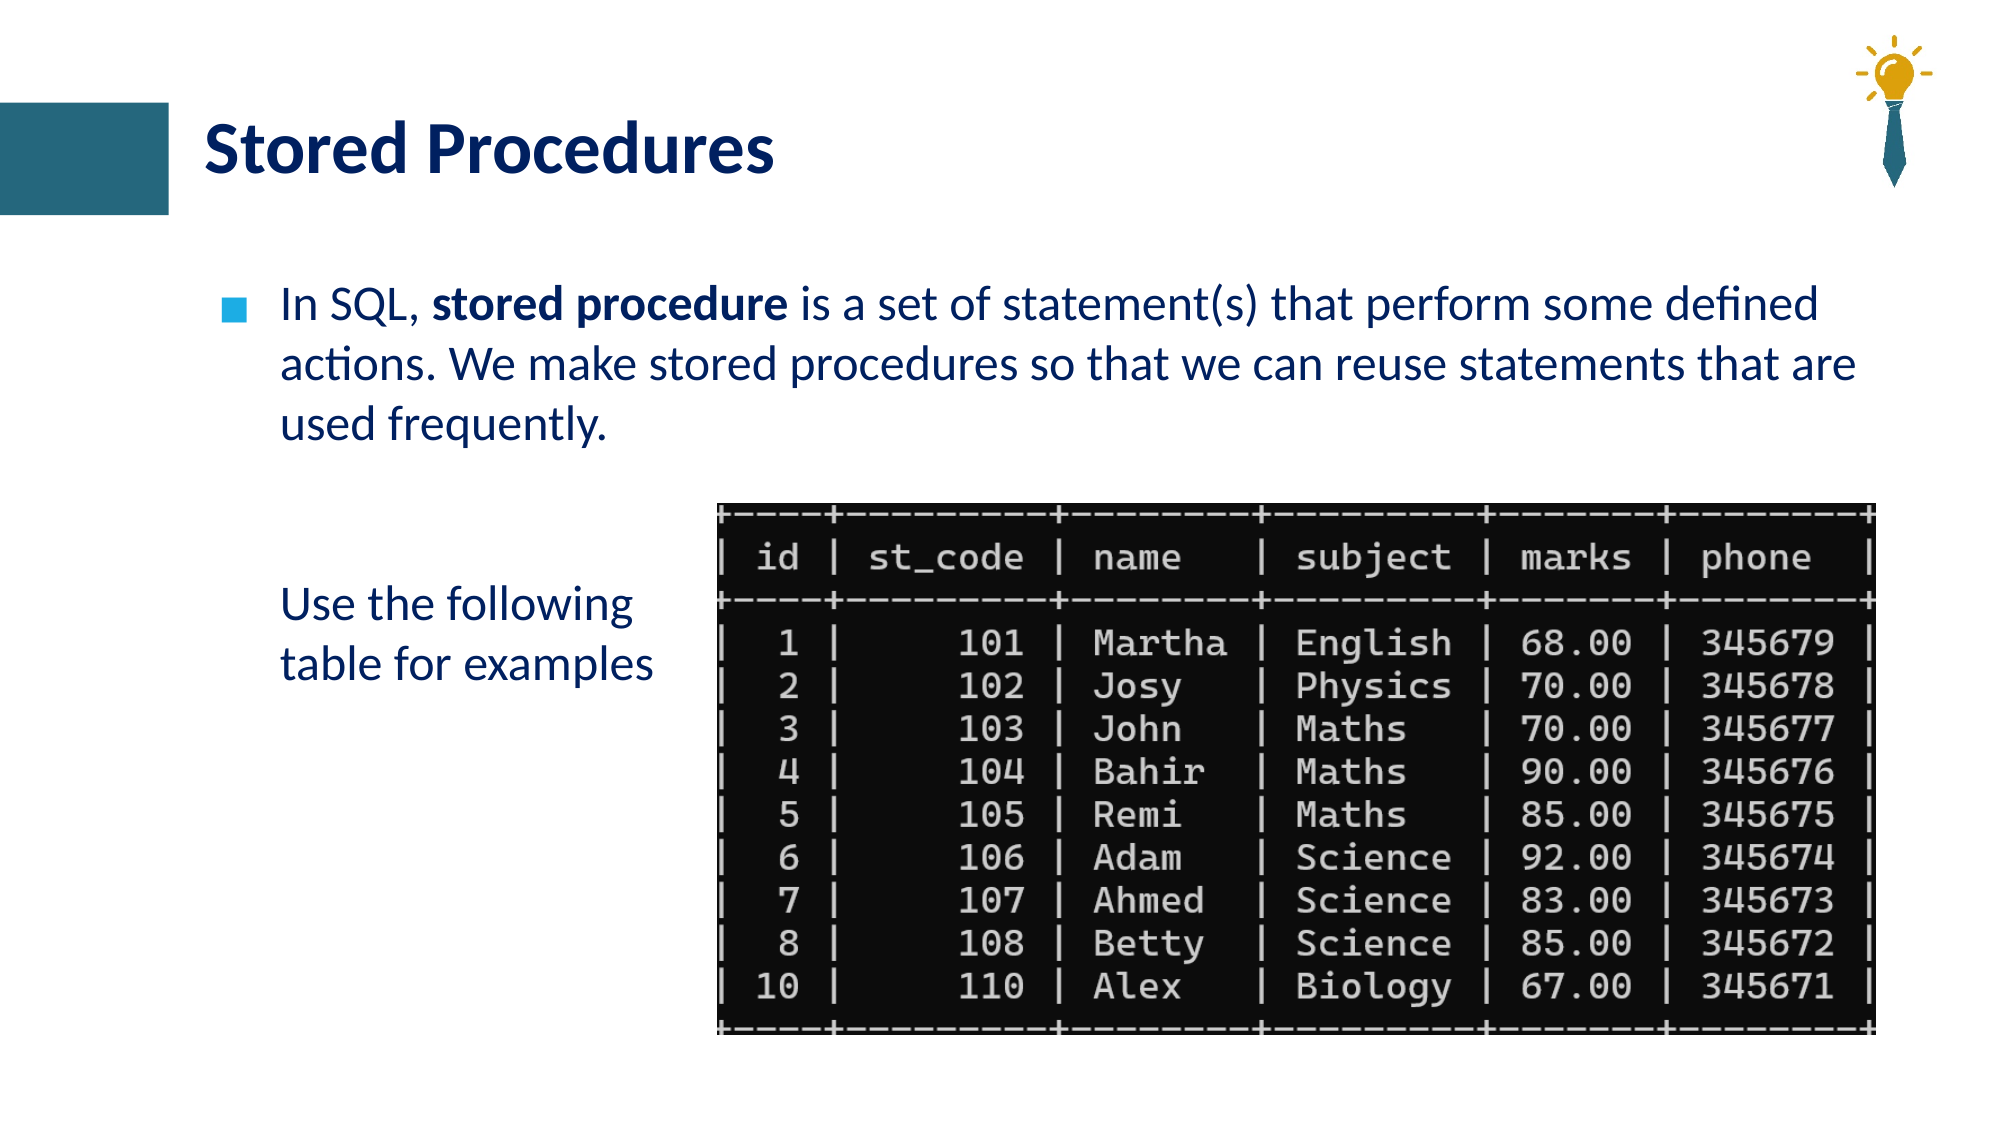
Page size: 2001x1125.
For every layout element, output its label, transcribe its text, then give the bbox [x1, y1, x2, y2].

title Stored Procedures [189, 101, 1731, 219]
picture [1816, 13, 1972, 209]
list In SQL, stored procedure is a set of statement(s) that perform some defined actions. We make stored procedures so that we can reuse statements that are used frequently. Use the following table for examples [189, 263, 1876, 1035]
picture [716, 502, 1876, 1036]
